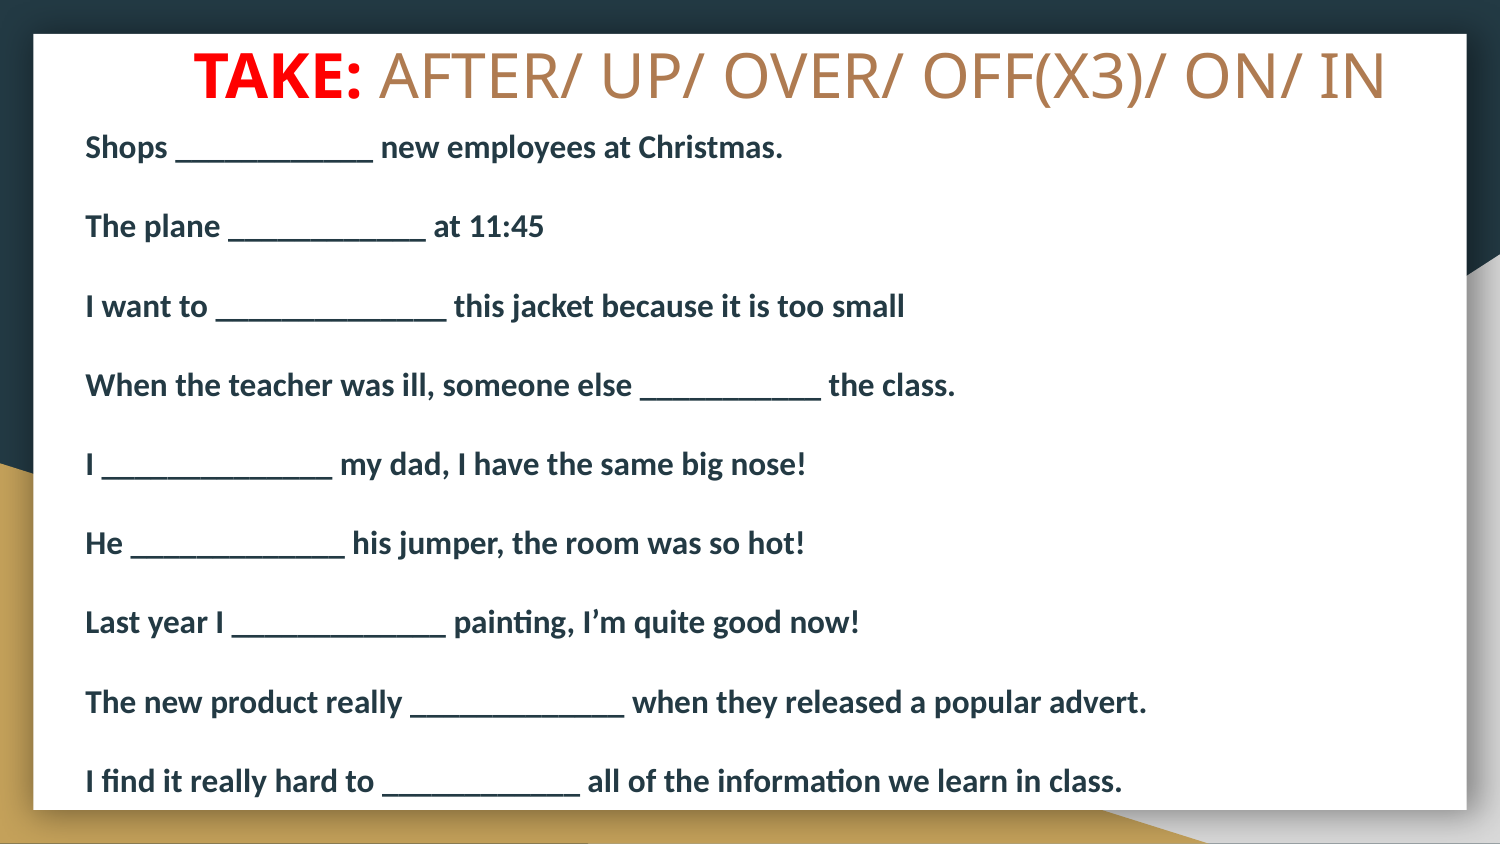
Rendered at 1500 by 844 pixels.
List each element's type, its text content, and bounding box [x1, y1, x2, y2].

title TAKE: AFTER/ UP/ OVER/ OFF(X3)/ ON/ IN [134, 20, 1450, 104]
list Shops ____________ new employees at Christmas. The plane ____________ at 11:45 I want to ______________ this jacket because it is too small When the teacher was ill, someone else ___________ the class. I ______________ my dad, I have the same big nose! He _____________ his jumper, the room was so hot! Last year I _____________ painting, I’m quite good now! The new product really _____________ when they released a popular advert. I find it really hard to ____________ all of the information we learn in class. [70, 104, 1457, 785]
